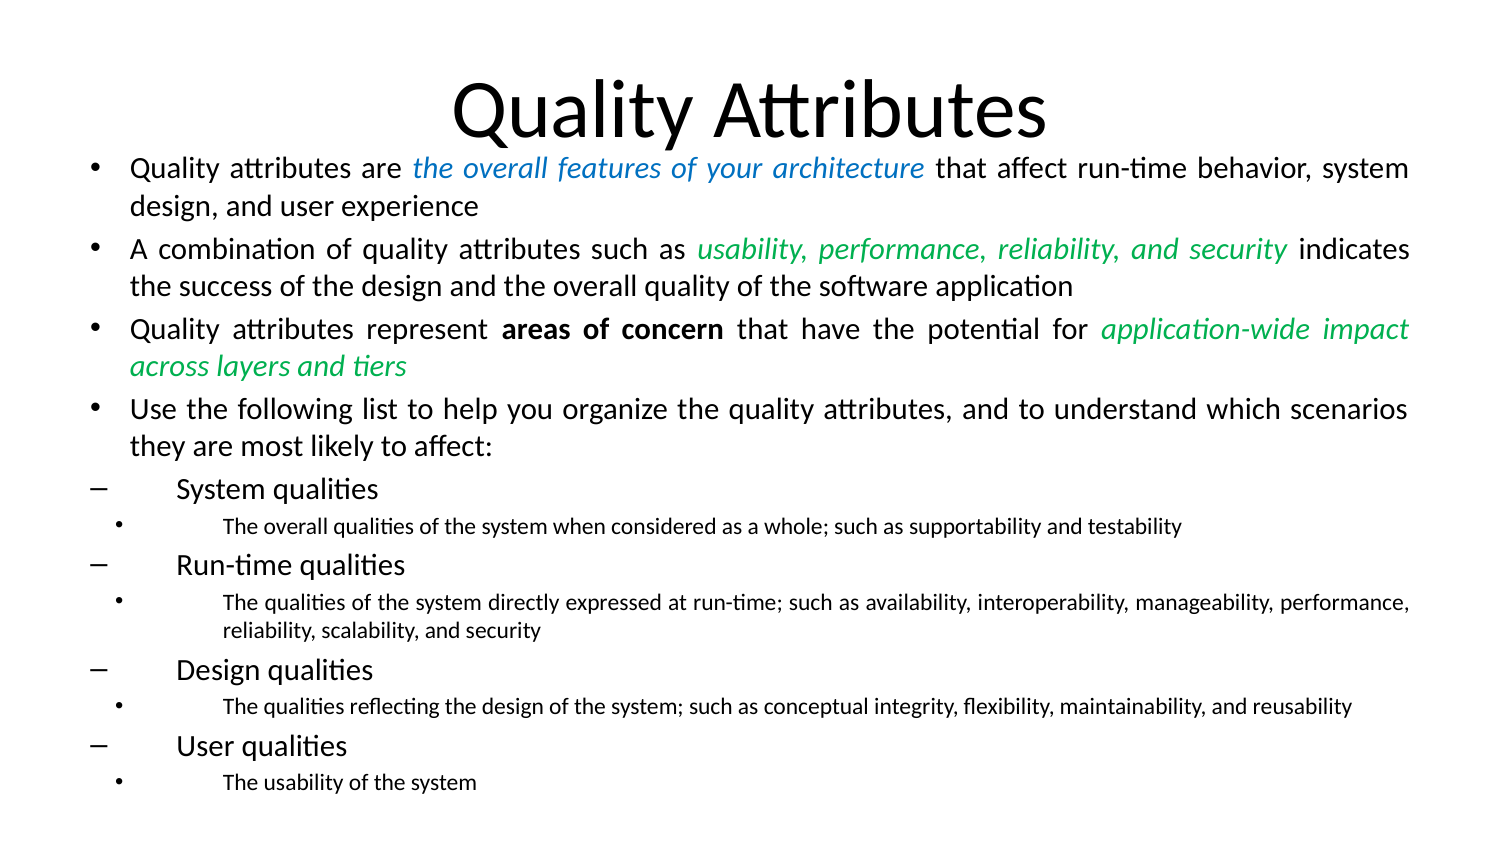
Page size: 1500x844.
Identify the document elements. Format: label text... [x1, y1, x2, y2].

title Quality Attributes [75, 33, 1425, 140]
list Quality attributes are the overall features of your architecture that affect run-time behavior, system design, and user experience A combination of quality attributes such as usability, performance, reliability, and security indicates the success of the design and the overall quality of the software application Quality attributes represent areas of concern that have the potential for application-wide impact across layers and tiers Use the following list to help you organize the quality attributes, and to understand which scenarios they are most likely to affect: System qualities The overall qualities of the system when considered as a whole; such as supportability and testability Run-time qualities The qualities of the system directly expressed at run-time; such as availability, interoperability, manageability, performance, reliability, scalability, and security Design qualities The qualities reflecting the design of the system; such as conceptual integrity, flexibility, maintainability, and reusability User qualities The usability of the system [75, 140, 1425, 816]
